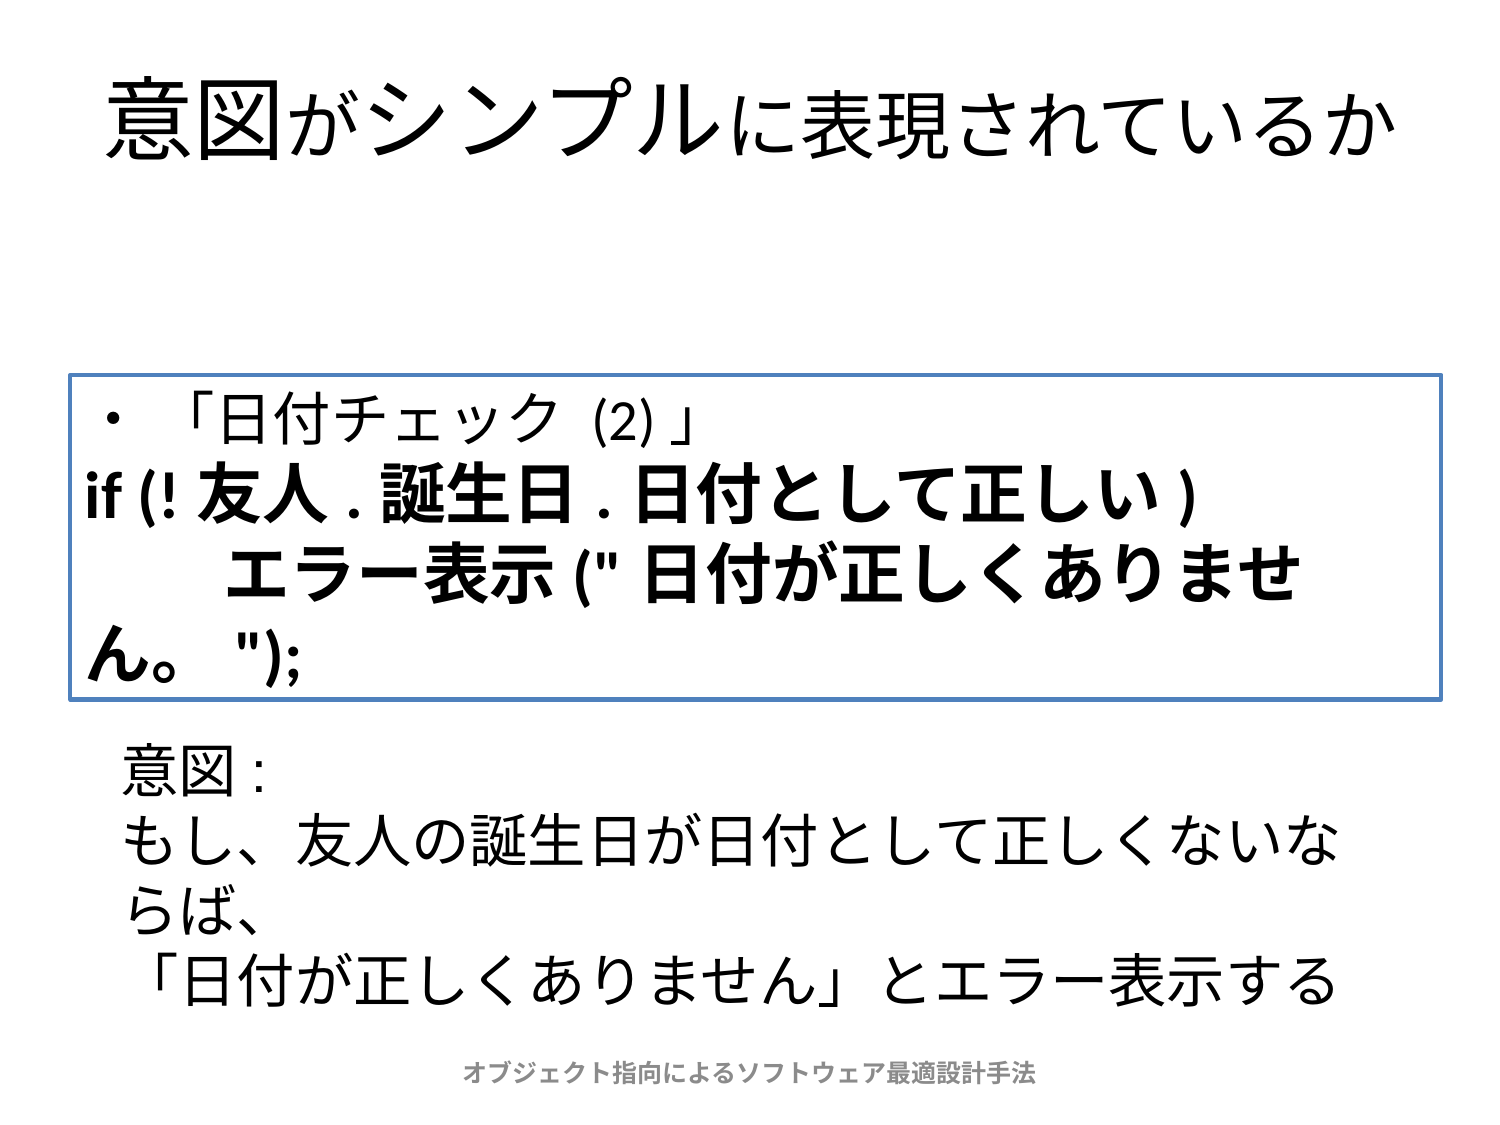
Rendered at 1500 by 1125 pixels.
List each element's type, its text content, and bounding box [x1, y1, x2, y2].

footer オブジェクト指向によるソフトウェア最適設計手法 [281, 1042, 1219, 1103]
text_box ・ 「日付チェック (2)」 if (!友人.誕生日.日付として正しい) エラー表示("日付が正しくありません。"); [68, 373, 1443, 702]
title 意図がシンプルに表現されているか [74, 23, 1426, 212]
text_box 意図: もし、友人の誕生日が日付として正しくないならば、 「日付が正しくありません」とエラー表示する [105, 726, 1407, 1022]
